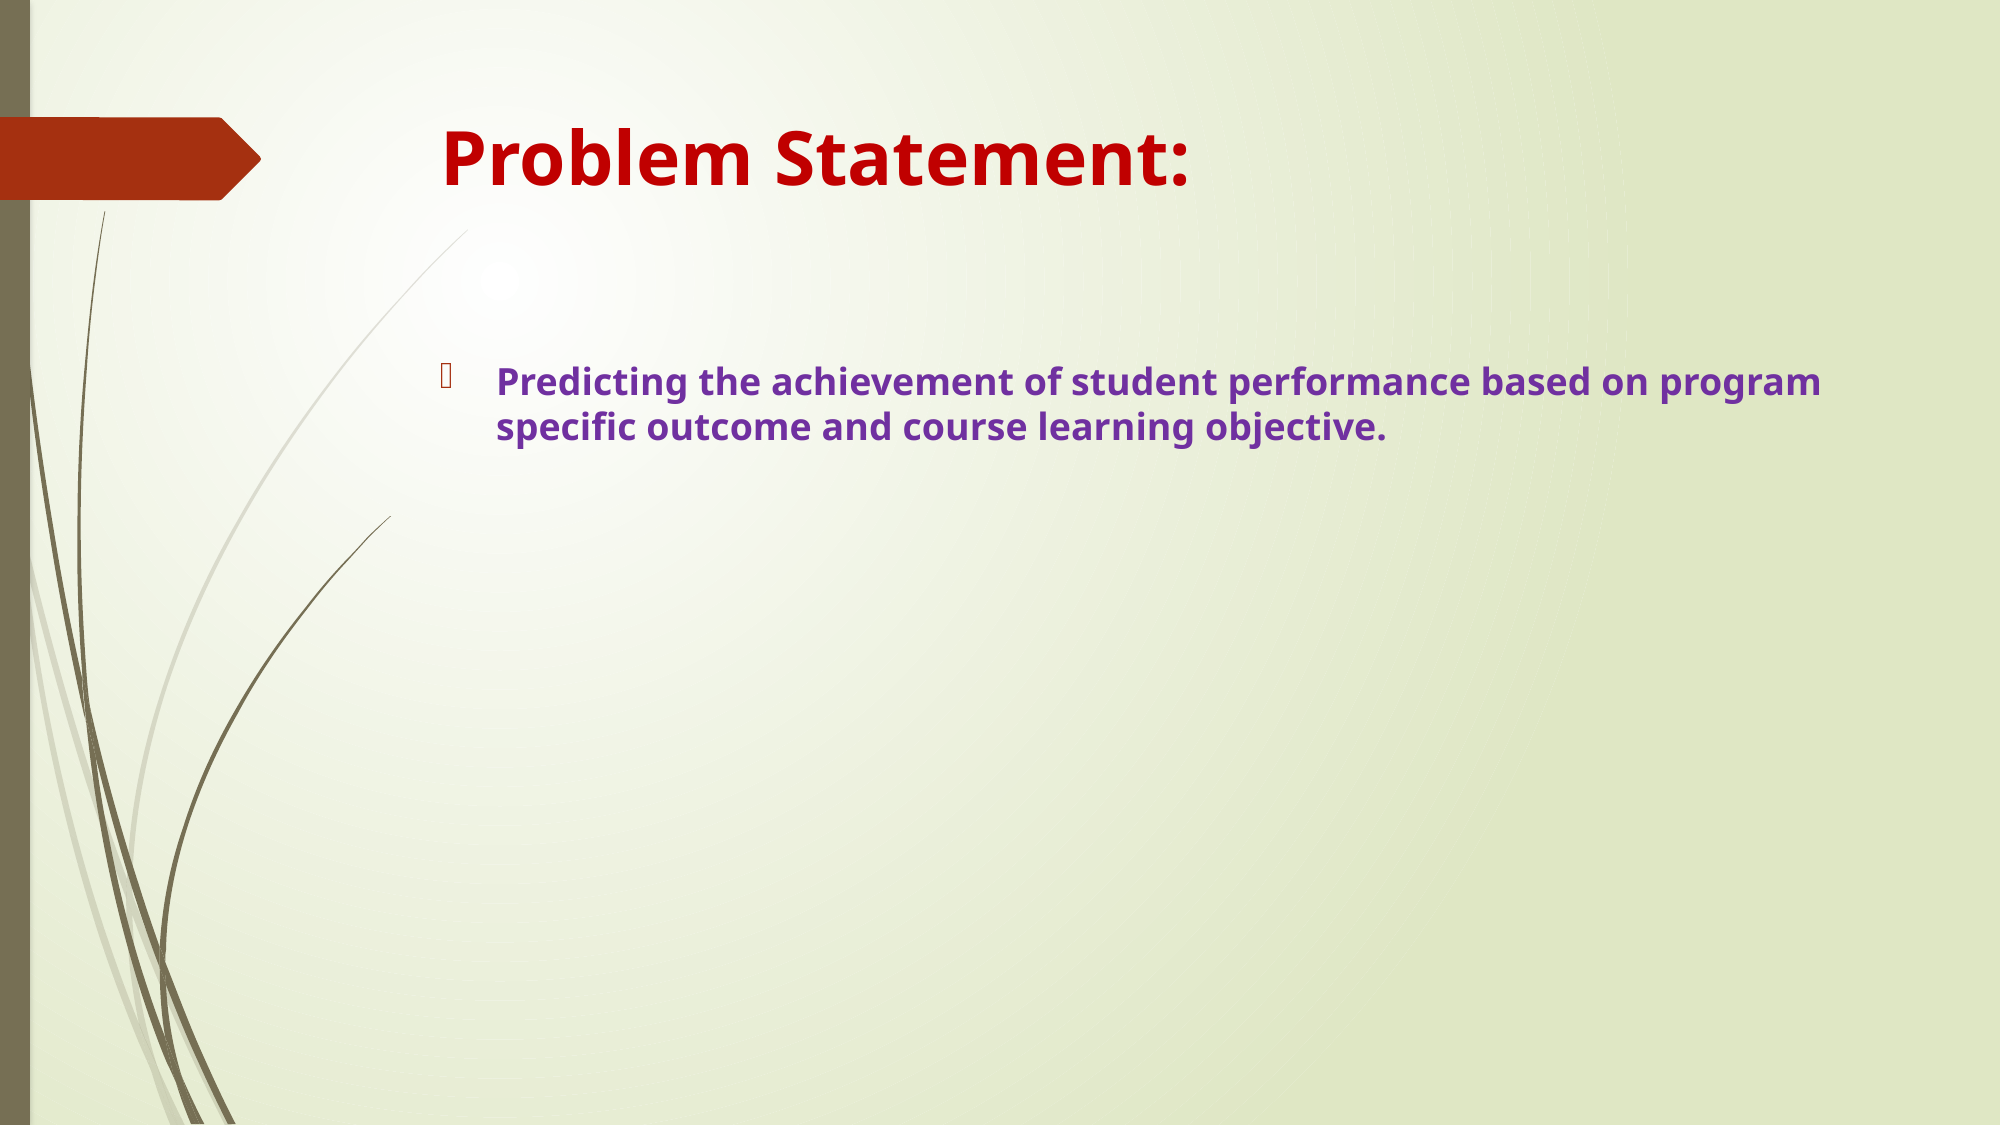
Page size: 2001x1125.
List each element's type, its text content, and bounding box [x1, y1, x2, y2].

title Problem Statement: [425, 102, 1888, 313]
list Predicting the achievement of student performance based on program specific outcome and course learning objective. [424, 350, 1888, 970]
